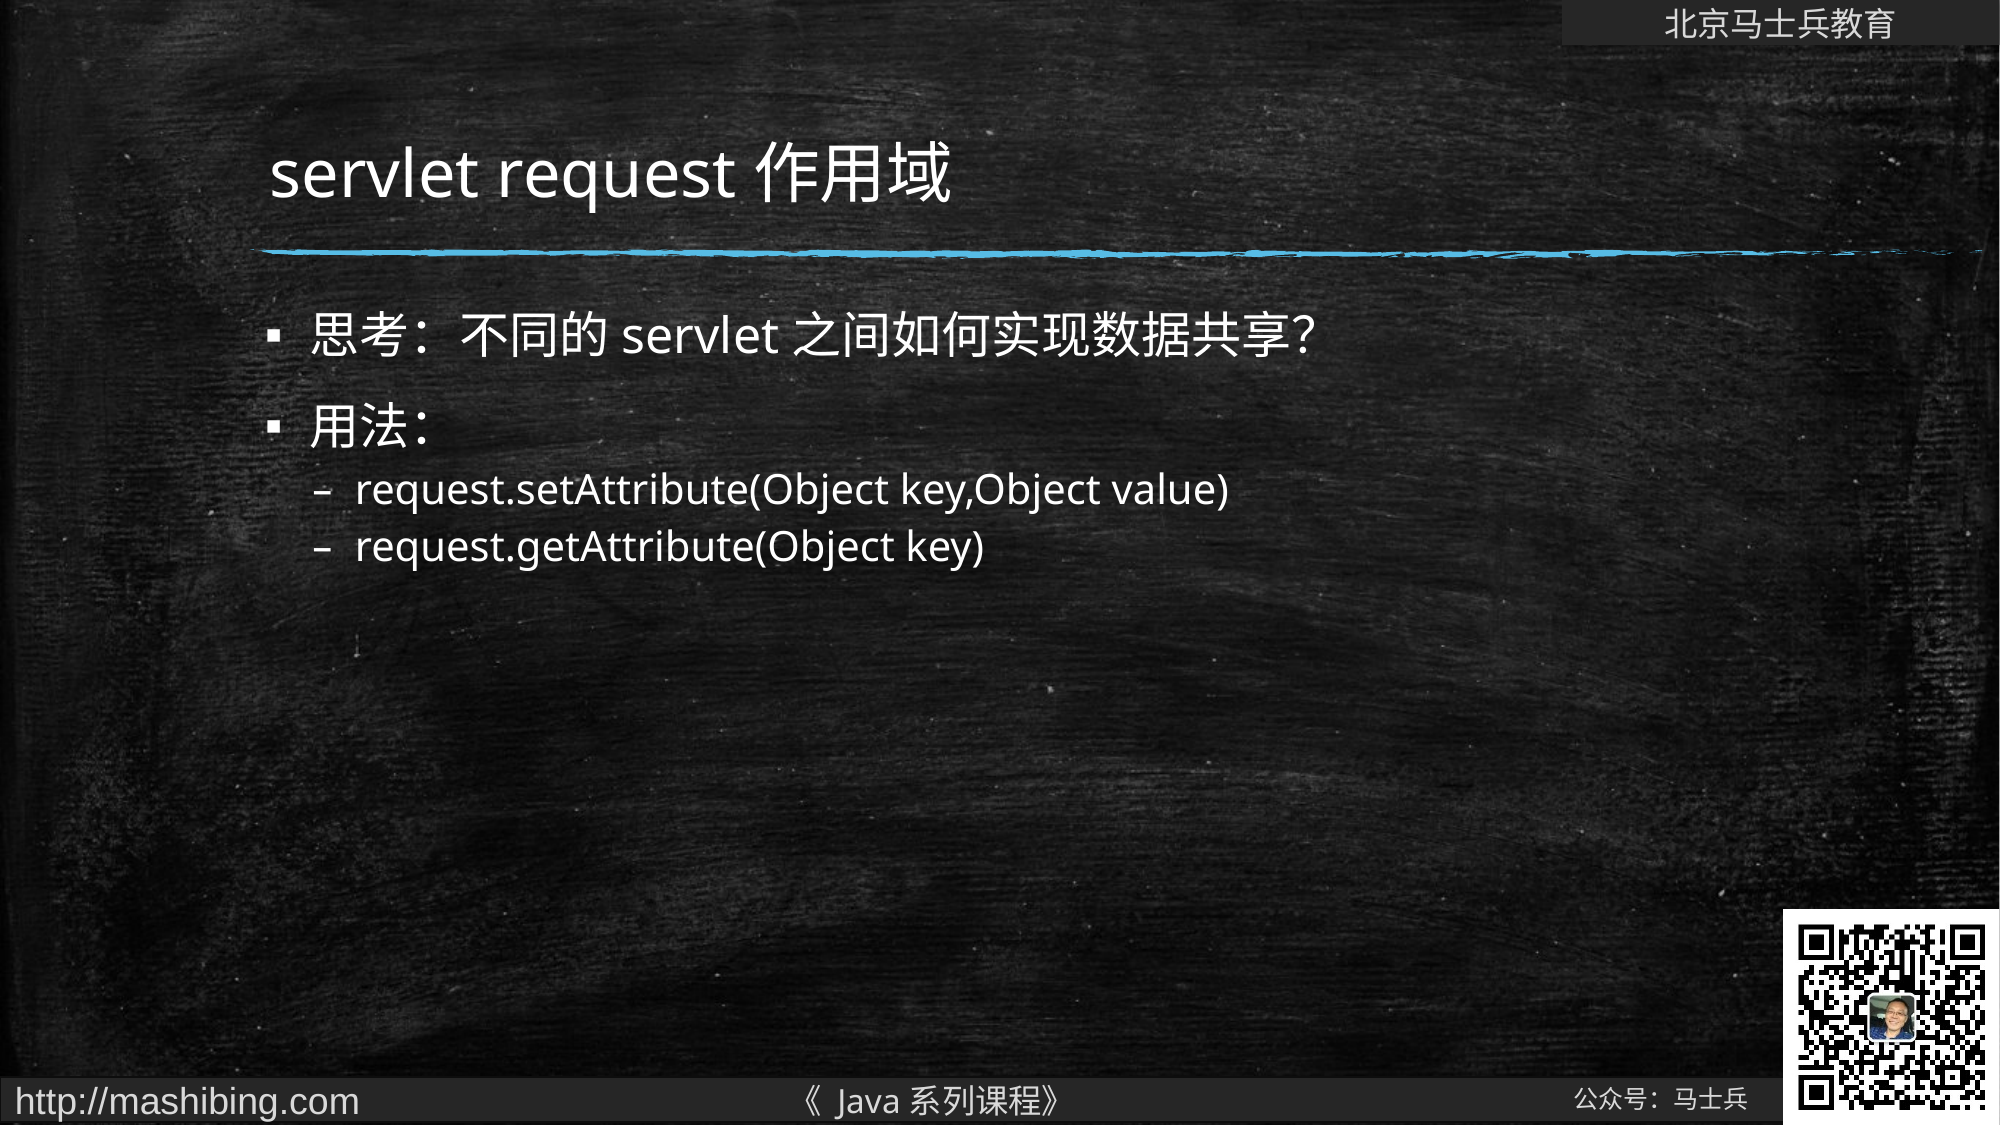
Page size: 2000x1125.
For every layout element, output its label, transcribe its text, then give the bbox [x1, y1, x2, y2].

picture [1783, 909, 2000, 1125]
title servlet request作用域 [254, 52, 1755, 220]
list 思考：不同的servlet之间如何实现数据共享？ 用法： request.setAttribute(Object key,Object value) request.getAttribute(Object key) [249, 302, 1750, 1003]
